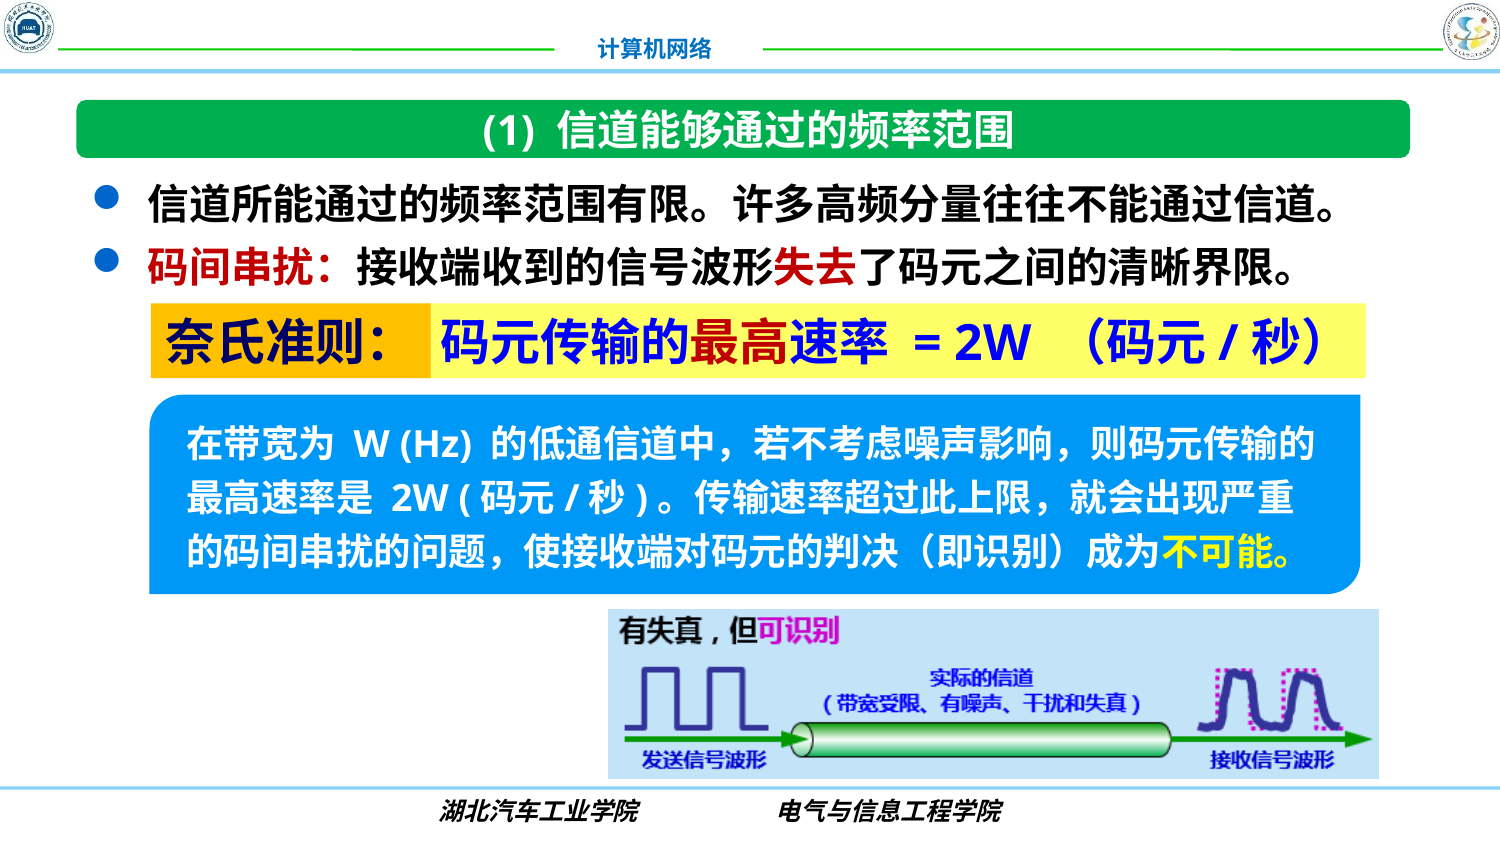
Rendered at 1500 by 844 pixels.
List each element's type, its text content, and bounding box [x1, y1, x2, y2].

text_box [147, 392, 1363, 597]
picture [1443, 3, 1500, 60]
list (1) 信道能够通过的频率范围 [204, 99, 1293, 158]
text_box 在带宽为 W (Hz) 的低通信道中，若不考虑噪声影响，则码元传输的最高速率是 2W (码元/秒)。传输速率超过此上限，就会出现严重的码间串扰的问题，使接收端对码元的判决（即识别）成为不可能。 [171, 403, 1339, 581]
picture [0, 0, 58, 57]
list 信道所能通过的频率范围有限。许多高频分量往往不能通过信道。 码间串扰：接收端收到的信号波形失去了码元之间的清晰界限。 [76, 158, 1410, 712]
text_box 码元传输的最高速率 = 2W （码元/秒） [431, 303, 1366, 379]
picture [608, 609, 1379, 779]
text_box 奈氏准则： [150, 303, 431, 379]
